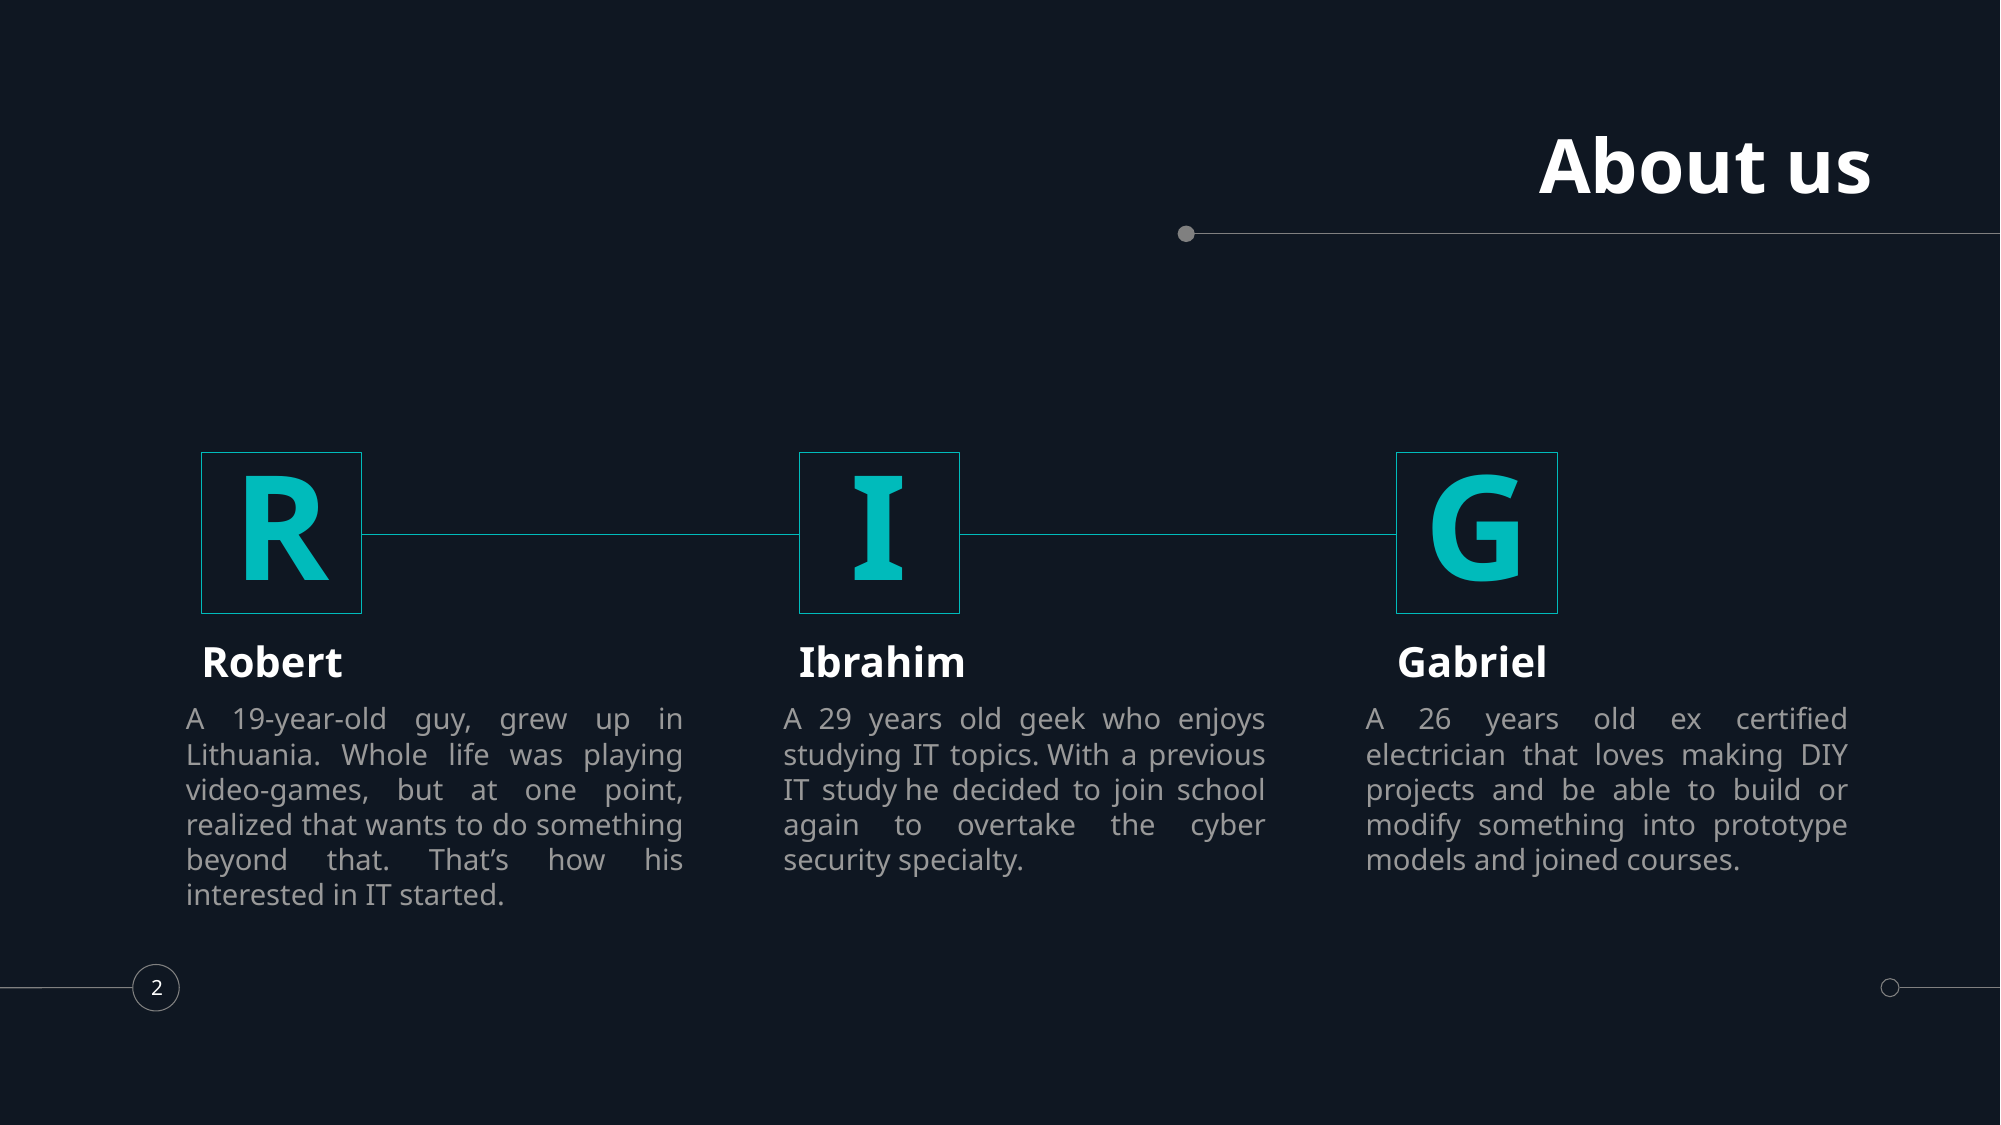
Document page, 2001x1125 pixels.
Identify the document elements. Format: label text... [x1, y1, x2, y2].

list Ibrahim [799, 632, 1283, 687]
list G [1396, 452, 1558, 614]
list Robert [201, 632, 685, 687]
title About us [837, 116, 1873, 210]
list A 29 years old geek who enjoys studying IT topics. With a previous IT study he decided to join school again to overtake the cyber security specialty. [783, 700, 1267, 934]
list A 26 years old ex certified electrician that loves making DIY projects and be able to build or modify something into prototype models and joined courses. [1365, 700, 1849, 934]
list R [201, 452, 362, 614]
list Gabriel [1396, 632, 1880, 687]
list I [799, 452, 960, 614]
list A 19-year-old guy, grew up in Lithuania. Whole life was playing video-games, but at one point, realized that wants to do something beyond that. That’s how his interested in IT started. [185, 700, 685, 934]
slide_number 2 [127, 964, 186, 1014]
